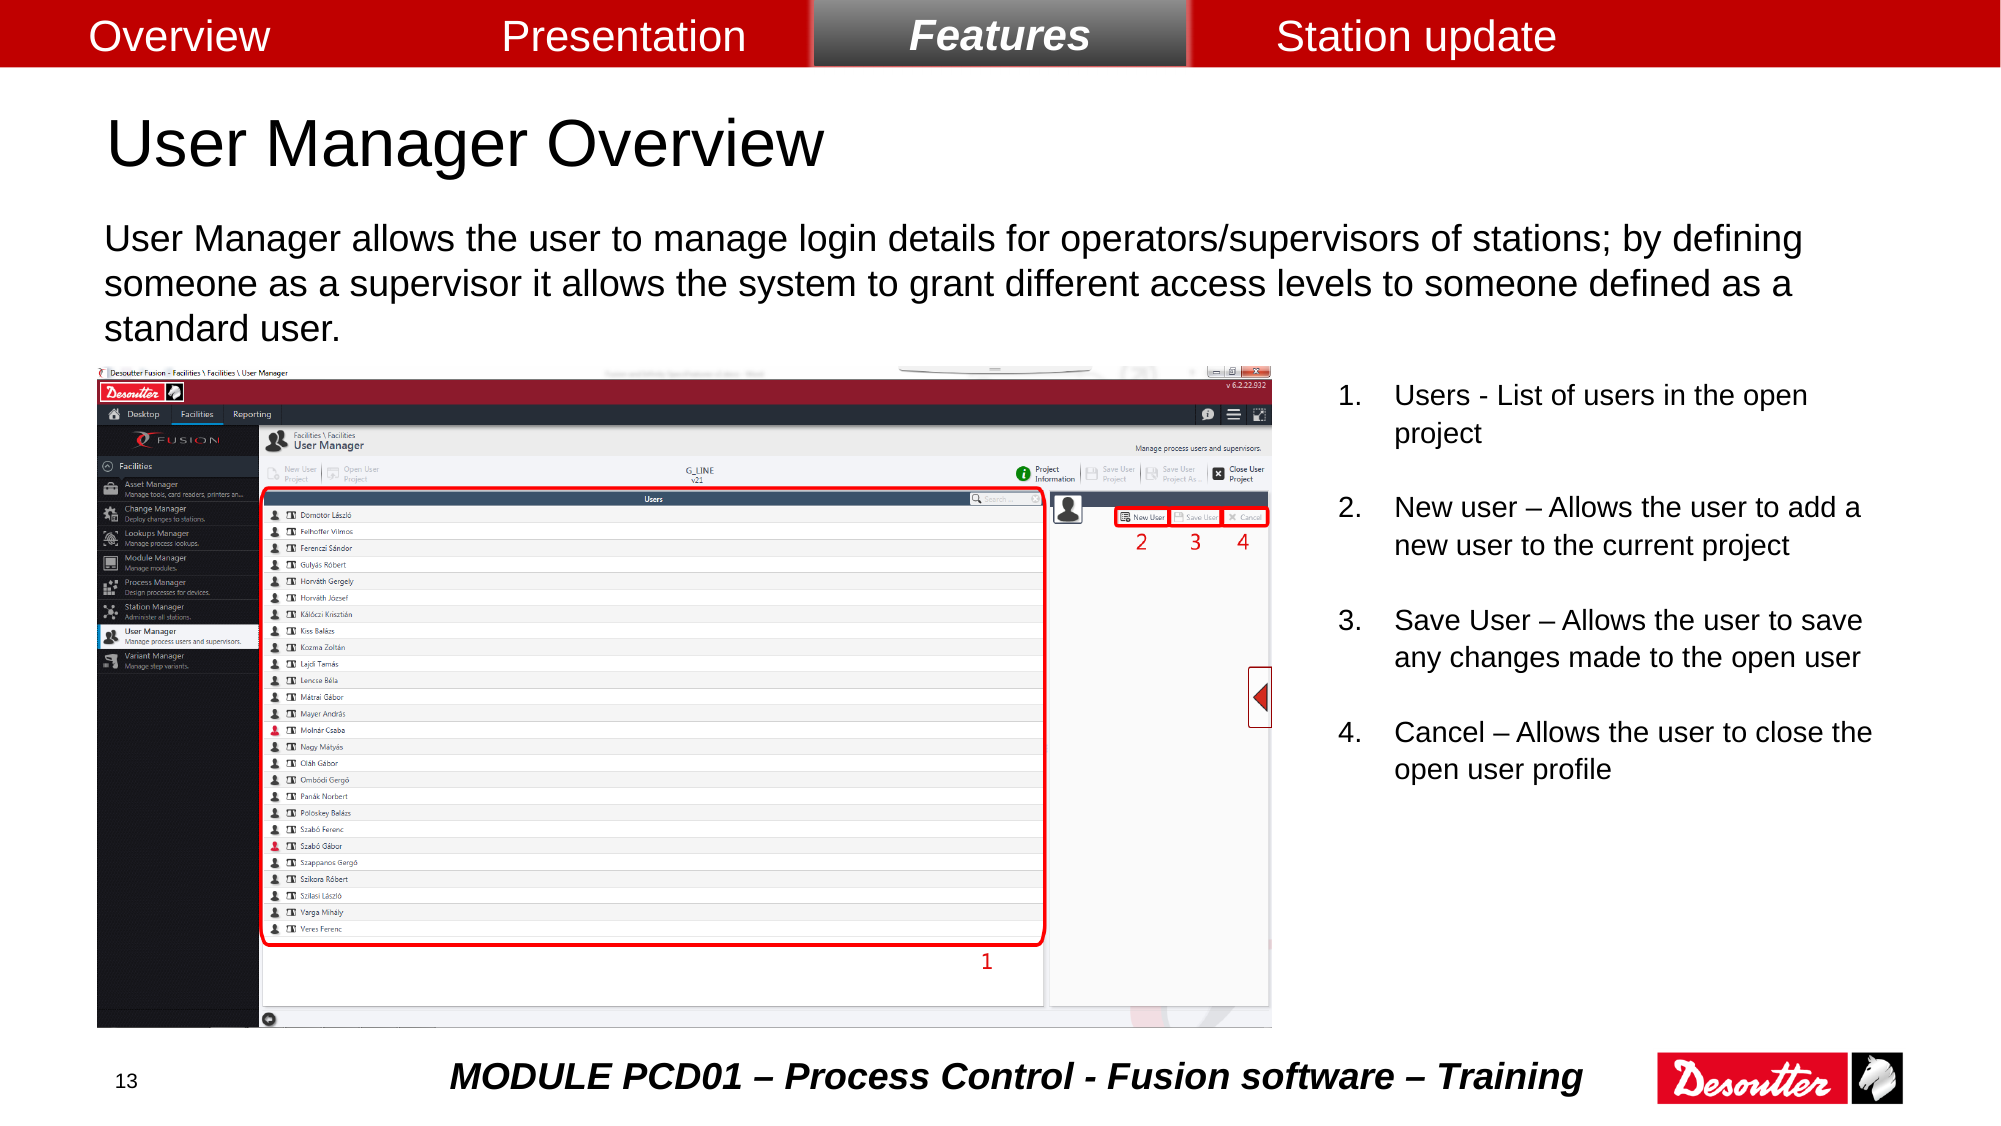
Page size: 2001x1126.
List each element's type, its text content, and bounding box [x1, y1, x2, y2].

text_box Features [814, 0, 1187, 66]
text_box Users - List of users in the open project New user – Allows the user to add a new user to the current project Save User – Allows the user to save any changes made to the open user Cancel – Allows the user to close the open user profile [1323, 366, 1908, 793]
text_box Overview Presentation Settings Station update [0, 0, 807, 68]
text_box User Manager Overview [89, 74, 1787, 206]
text_box 13 [97, 1028, 565, 1102]
picture [1653, 1048, 1906, 1107]
picture [97, 366, 1273, 1028]
text_box User Manager allows the user to manage login details for operators/supervisors of stations; by defining someone as a supervisor it allows the system to grant different access levels to someone defined as a standard user. [89, 206, 1888, 356]
text_box Overview Presentation Settings Station update [1193, 0, 2001, 68]
